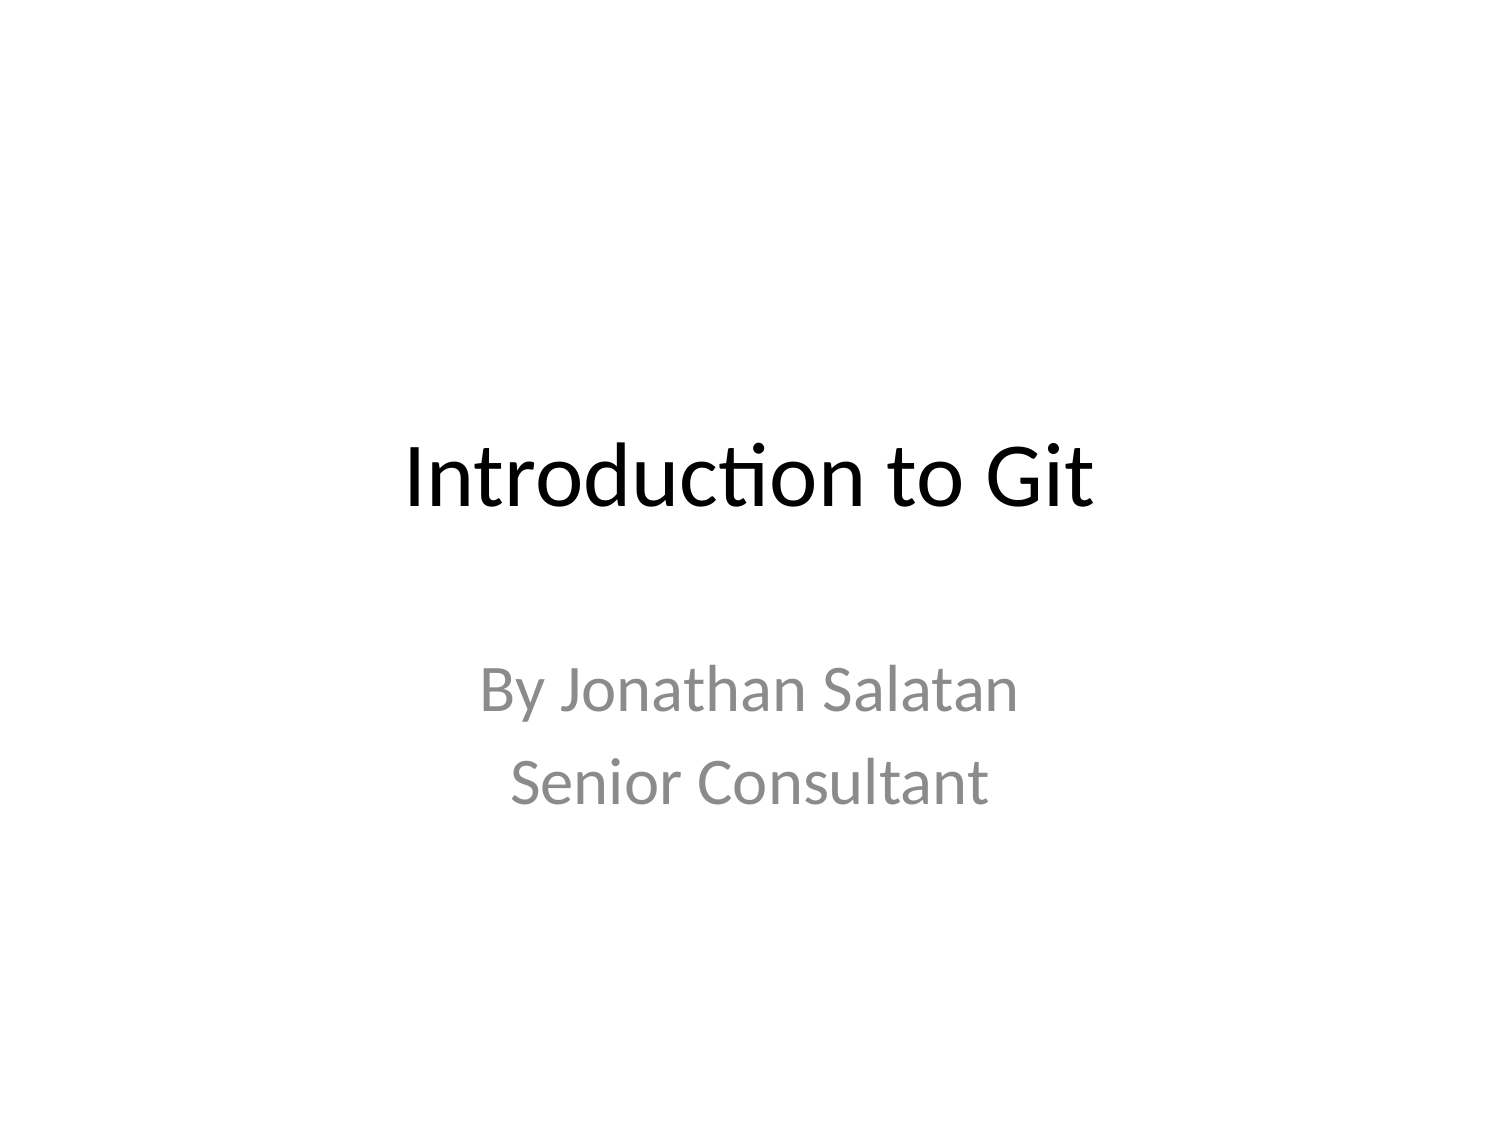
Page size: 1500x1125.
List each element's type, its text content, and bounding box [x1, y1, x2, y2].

subtitle By Jonathan Salatan Senior Consultant [225, 637, 1275, 925]
title Introduction to Git [112, 349, 1388, 591]
